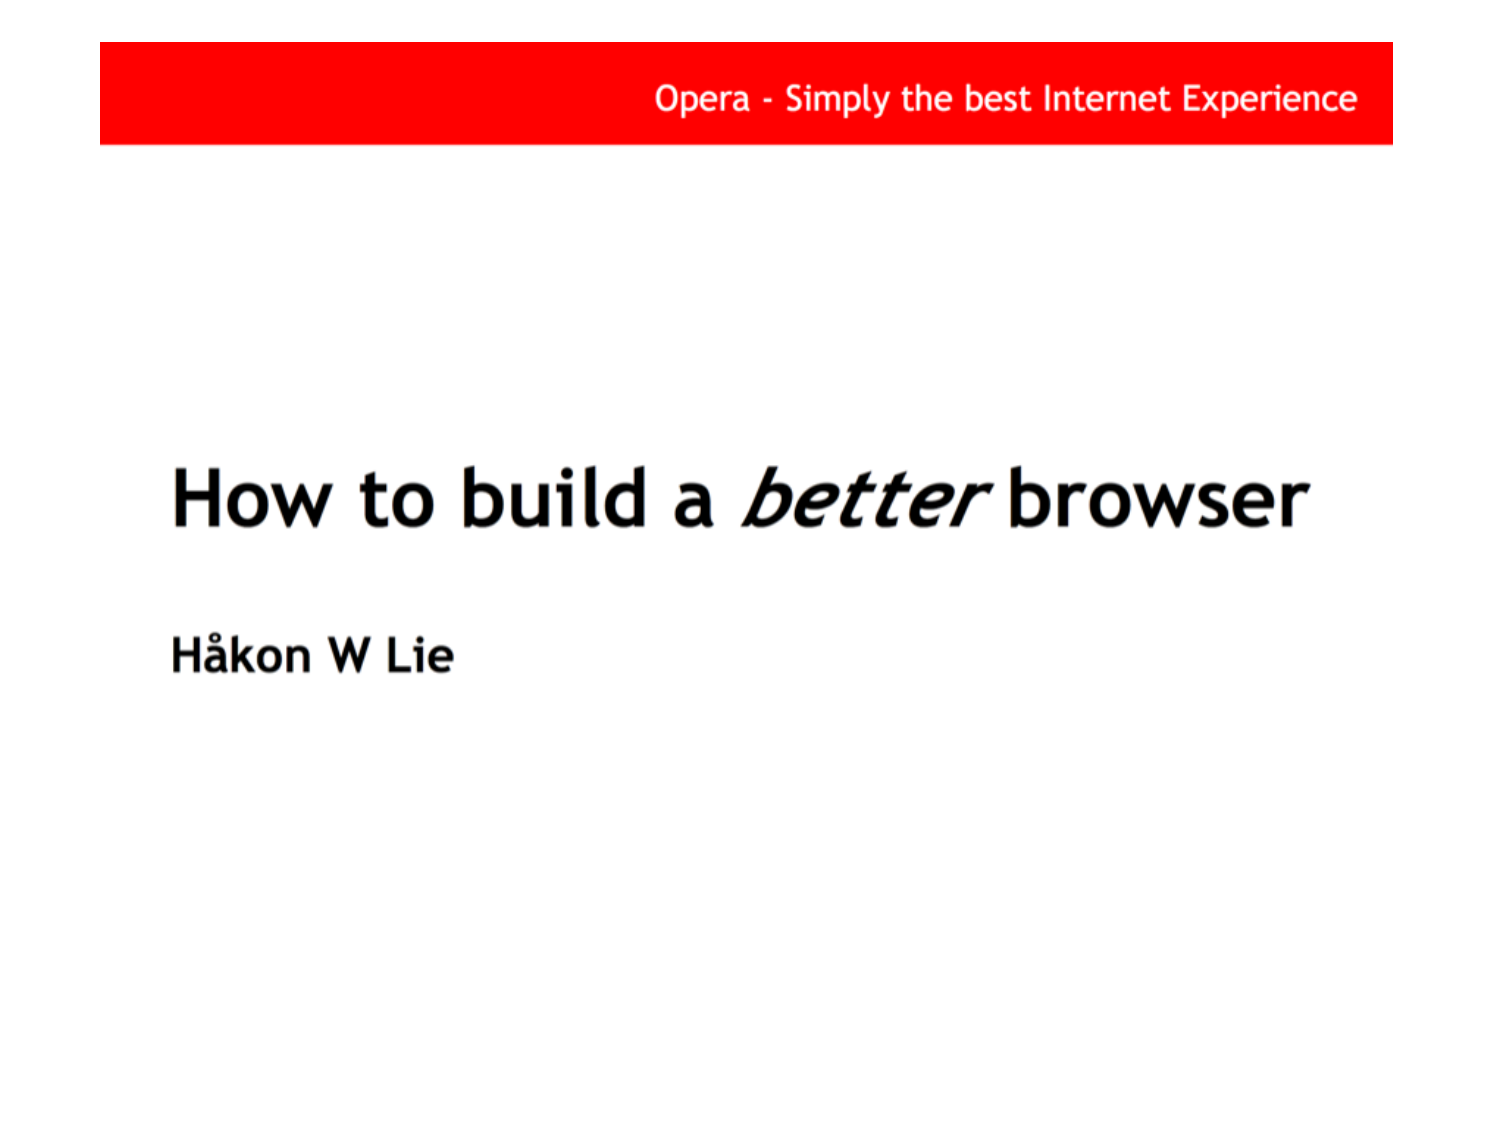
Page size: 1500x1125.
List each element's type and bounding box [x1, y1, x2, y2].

picture [100, 42, 1393, 1064]
